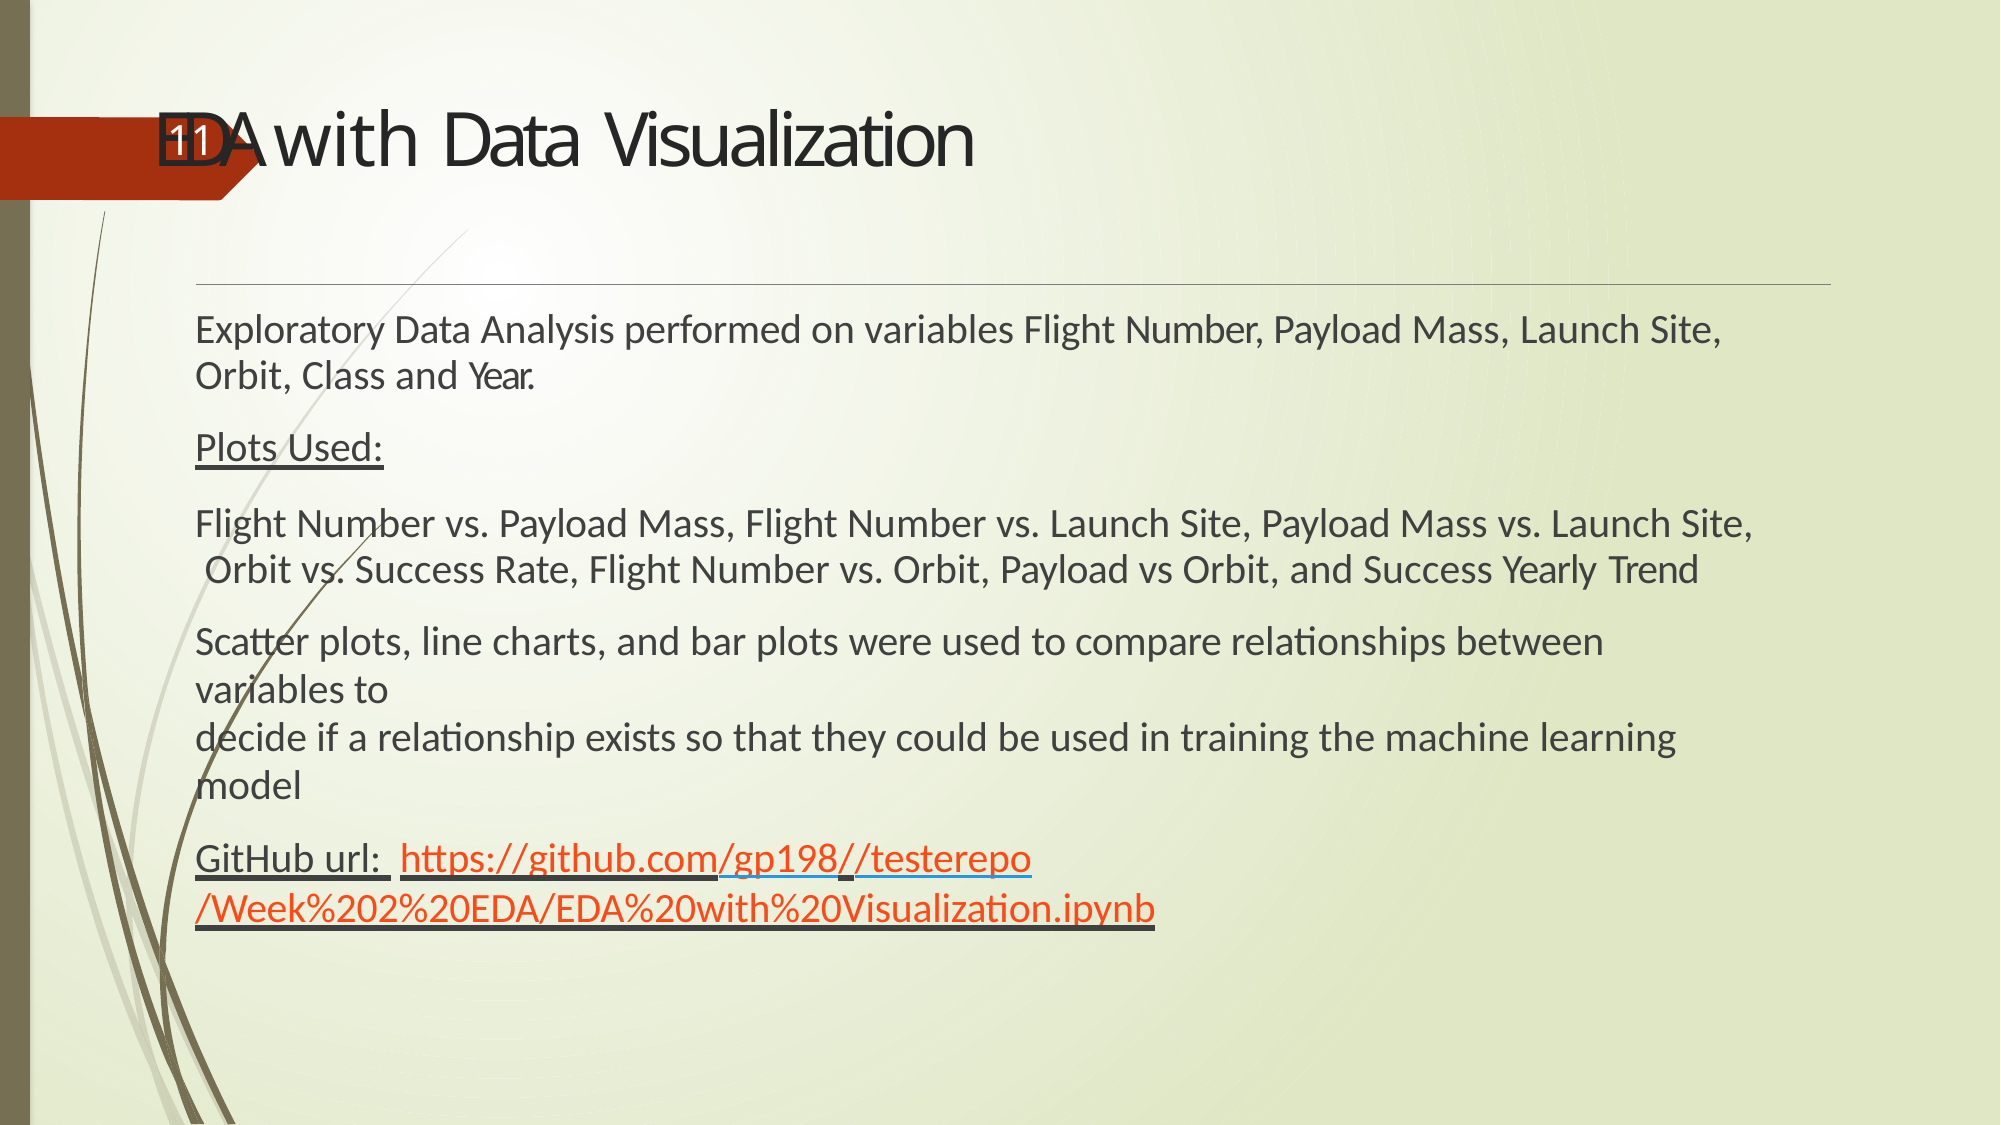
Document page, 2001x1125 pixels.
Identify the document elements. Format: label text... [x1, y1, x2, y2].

title EDA with Data Visualization [216, 89, 1223, 280]
slide_number 11 [87, 0, 216, 486]
text_box Exploratory Data Analysis performed on variables Flight Number, Payload Mass, Launch Site, Orbit, Class and Year. Plots Used: Flight Number vs. Payload Mass, Flight Number vs. Launch Site, Payload Mass vs. Launch Site, Orbit vs. Success Rate, Flight Number vs. Orbit, Payload vs Orbit, and Success Yearly Trend Scatter plots, line charts, and bar plots were used to compare relationships between variables to decide if a relationship exists so that they could be used in training the machine learning model GitHub url: https://github.com/gp198//testerepo/Week%202%20EDA/EDA%20with%20Visualization.ipynb [192, 299, 1828, 931]
